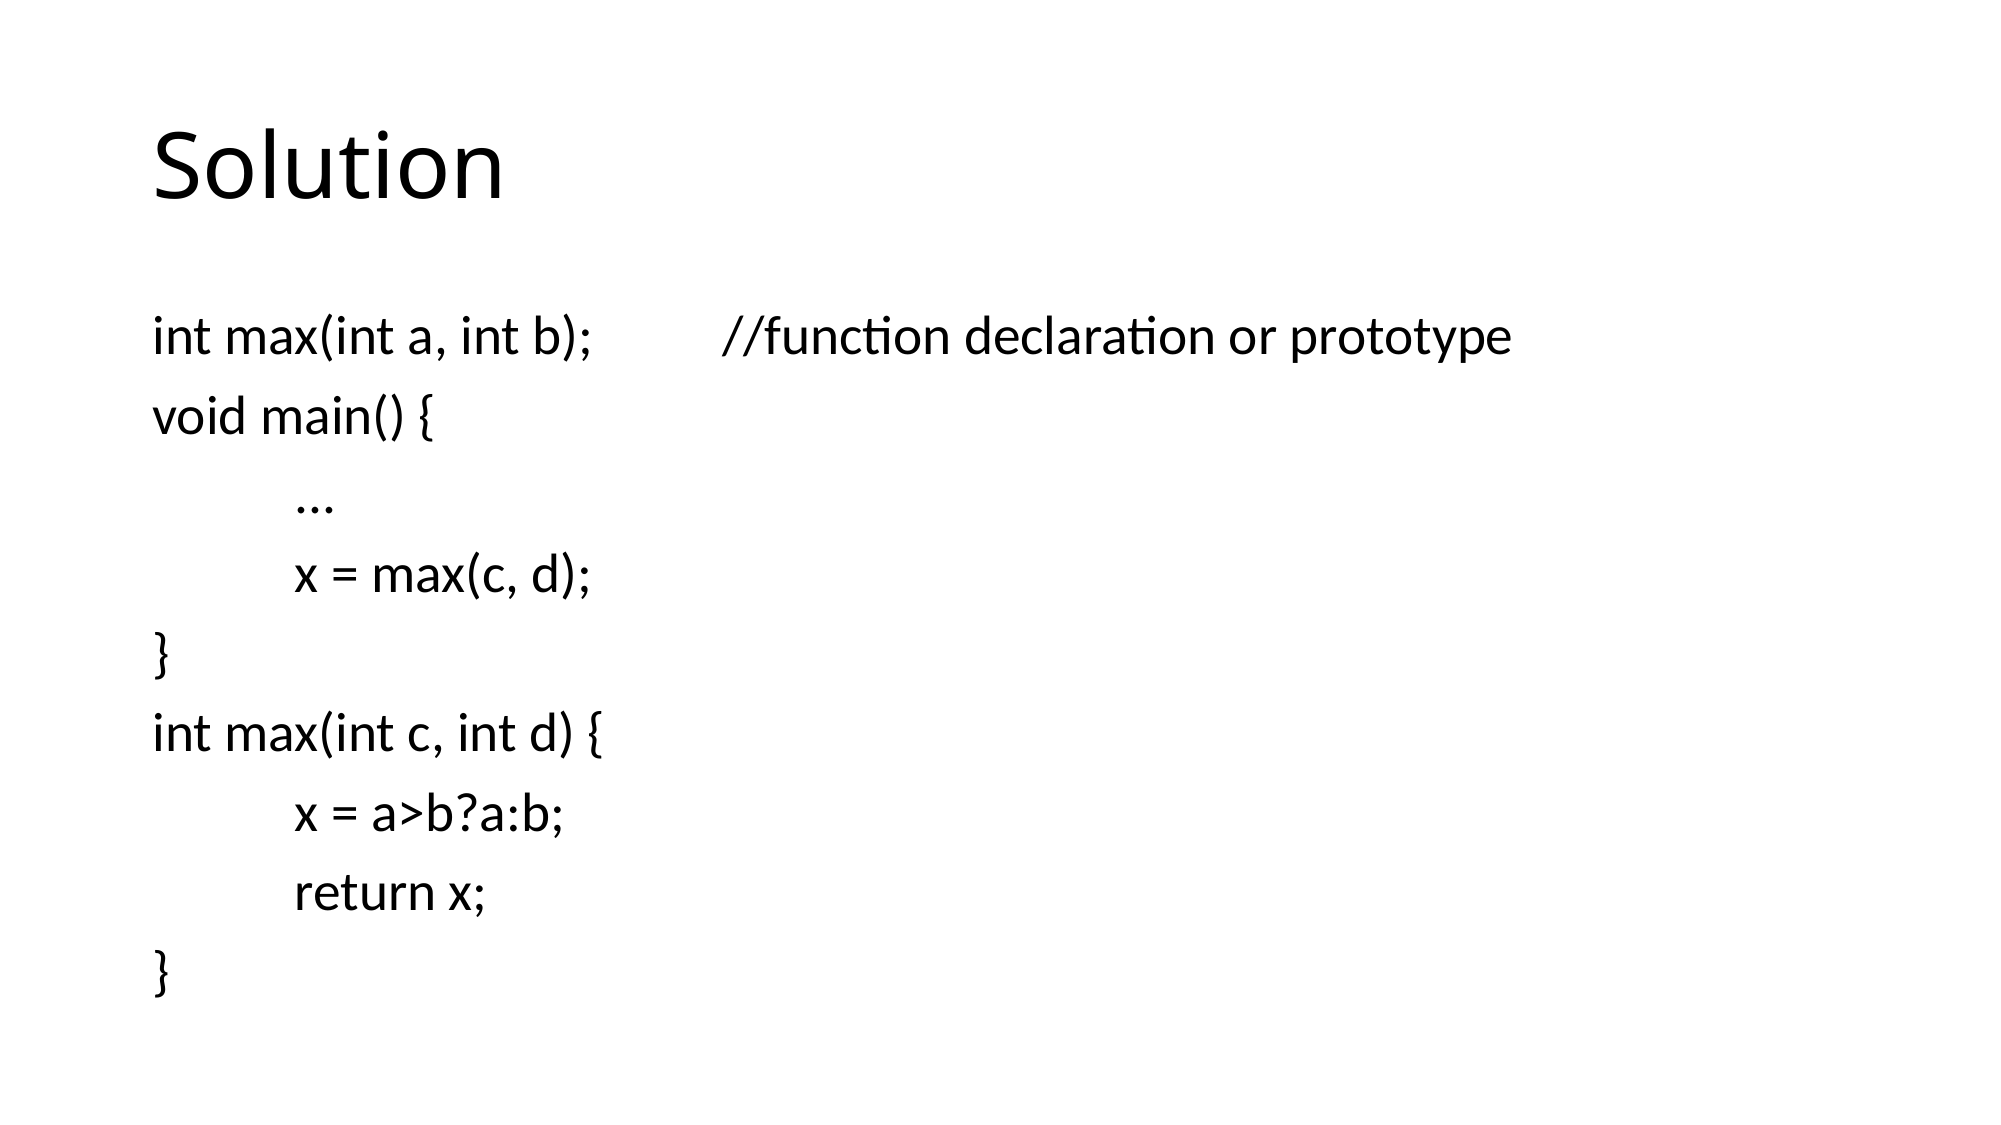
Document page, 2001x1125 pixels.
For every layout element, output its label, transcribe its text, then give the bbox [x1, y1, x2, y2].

title Solution [137, 59, 1863, 278]
list int max(int a, int b); //function declaration or prototype void main() { ... x = max(c, d); } int max(int c, int d) { x = a>b?a:b; return x; } [137, 299, 1863, 1014]
